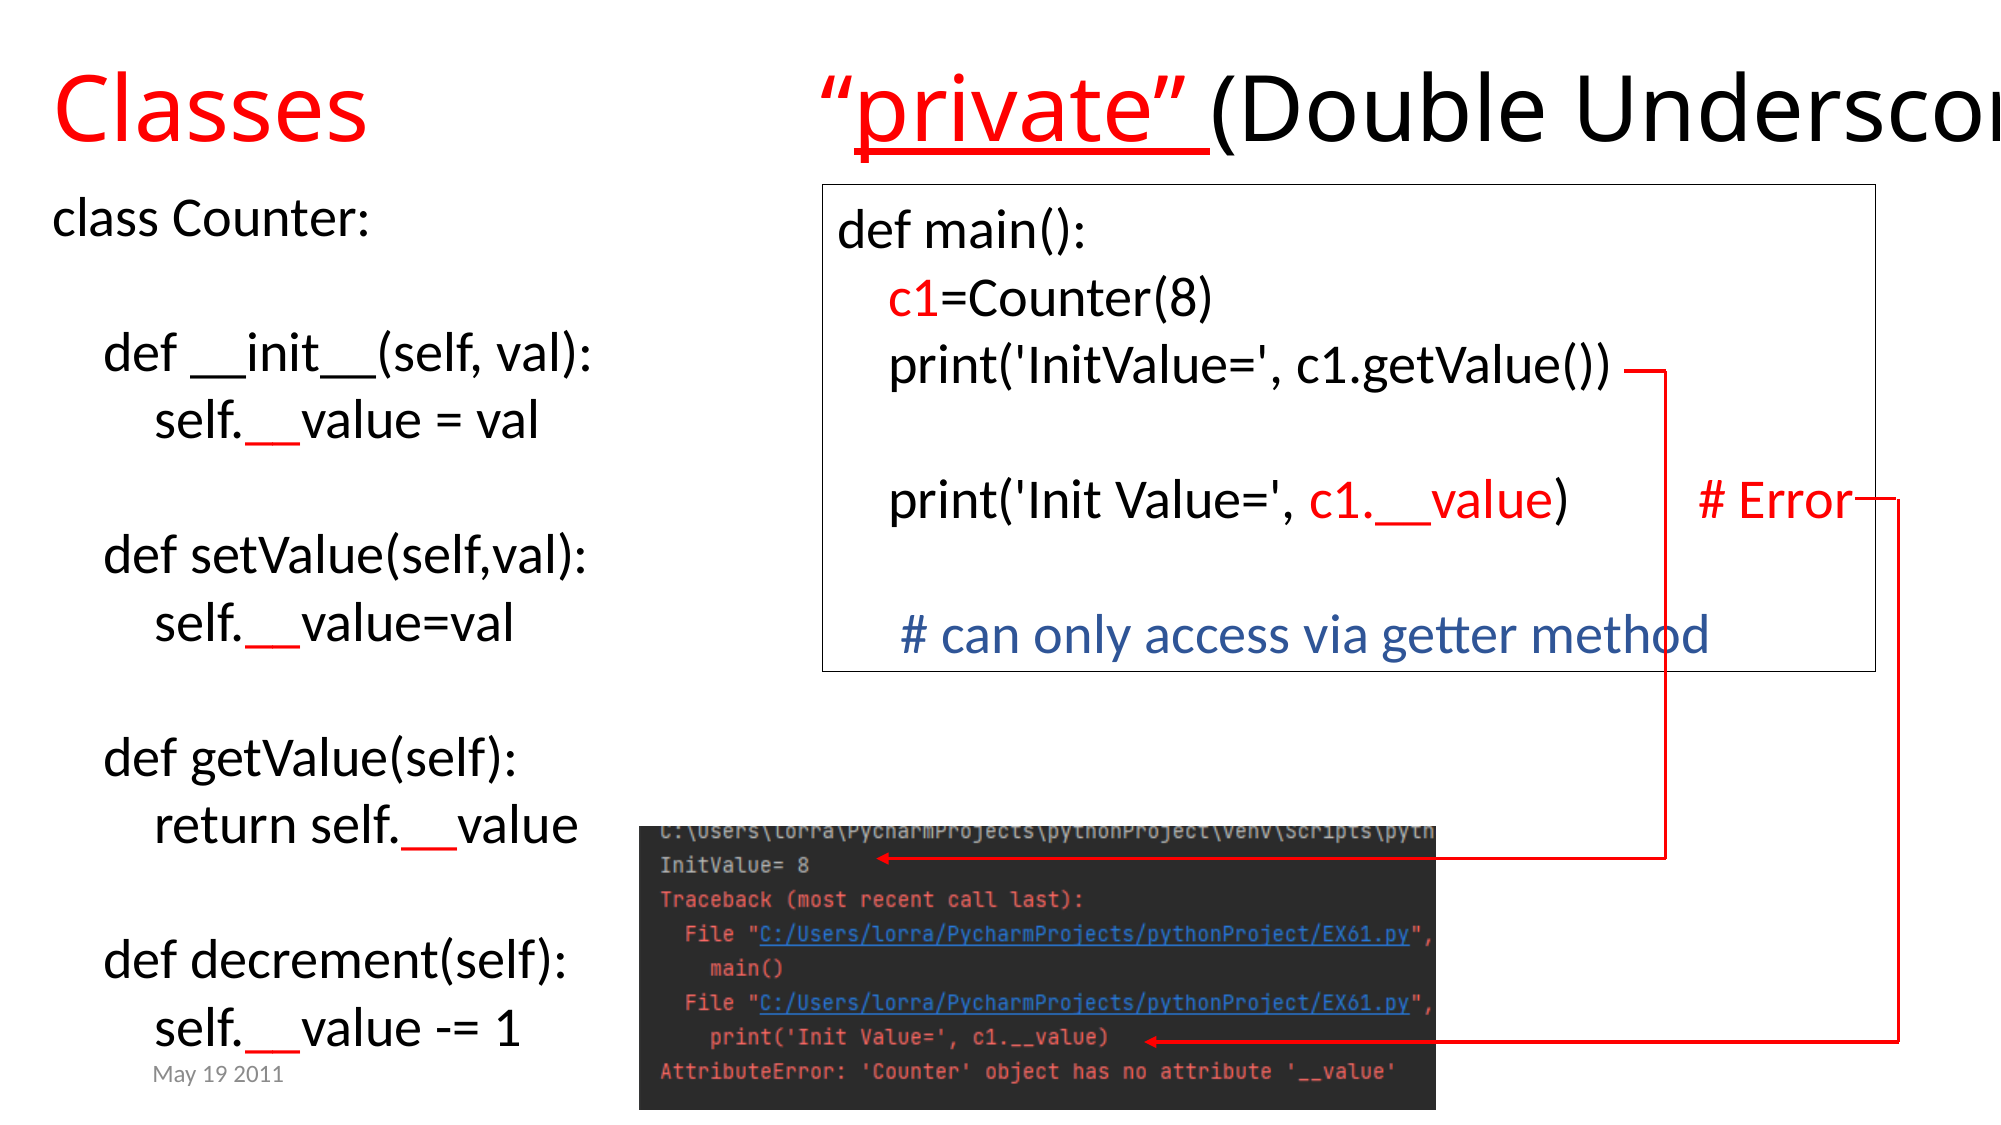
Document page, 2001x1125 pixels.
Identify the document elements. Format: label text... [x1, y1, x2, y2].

title Classes “private” (Double Underscore) [37, 3, 2000, 221]
picture [639, 826, 1436, 1110]
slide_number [137, 1065, 588, 1103]
text_box class Counter: def __init__(self, val): self.__value = val def setValue(self,val): self.__value=val def getValue(self): return self.__value def decrement(self): self.__value -= 1 [37, 172, 709, 1065]
text_box def main(): c1=Counter(8) print('InitValue=', c1.getValue()) print('Init Value=', c1.__value) # Error # can only access via getter method [822, 184, 1876, 672]
